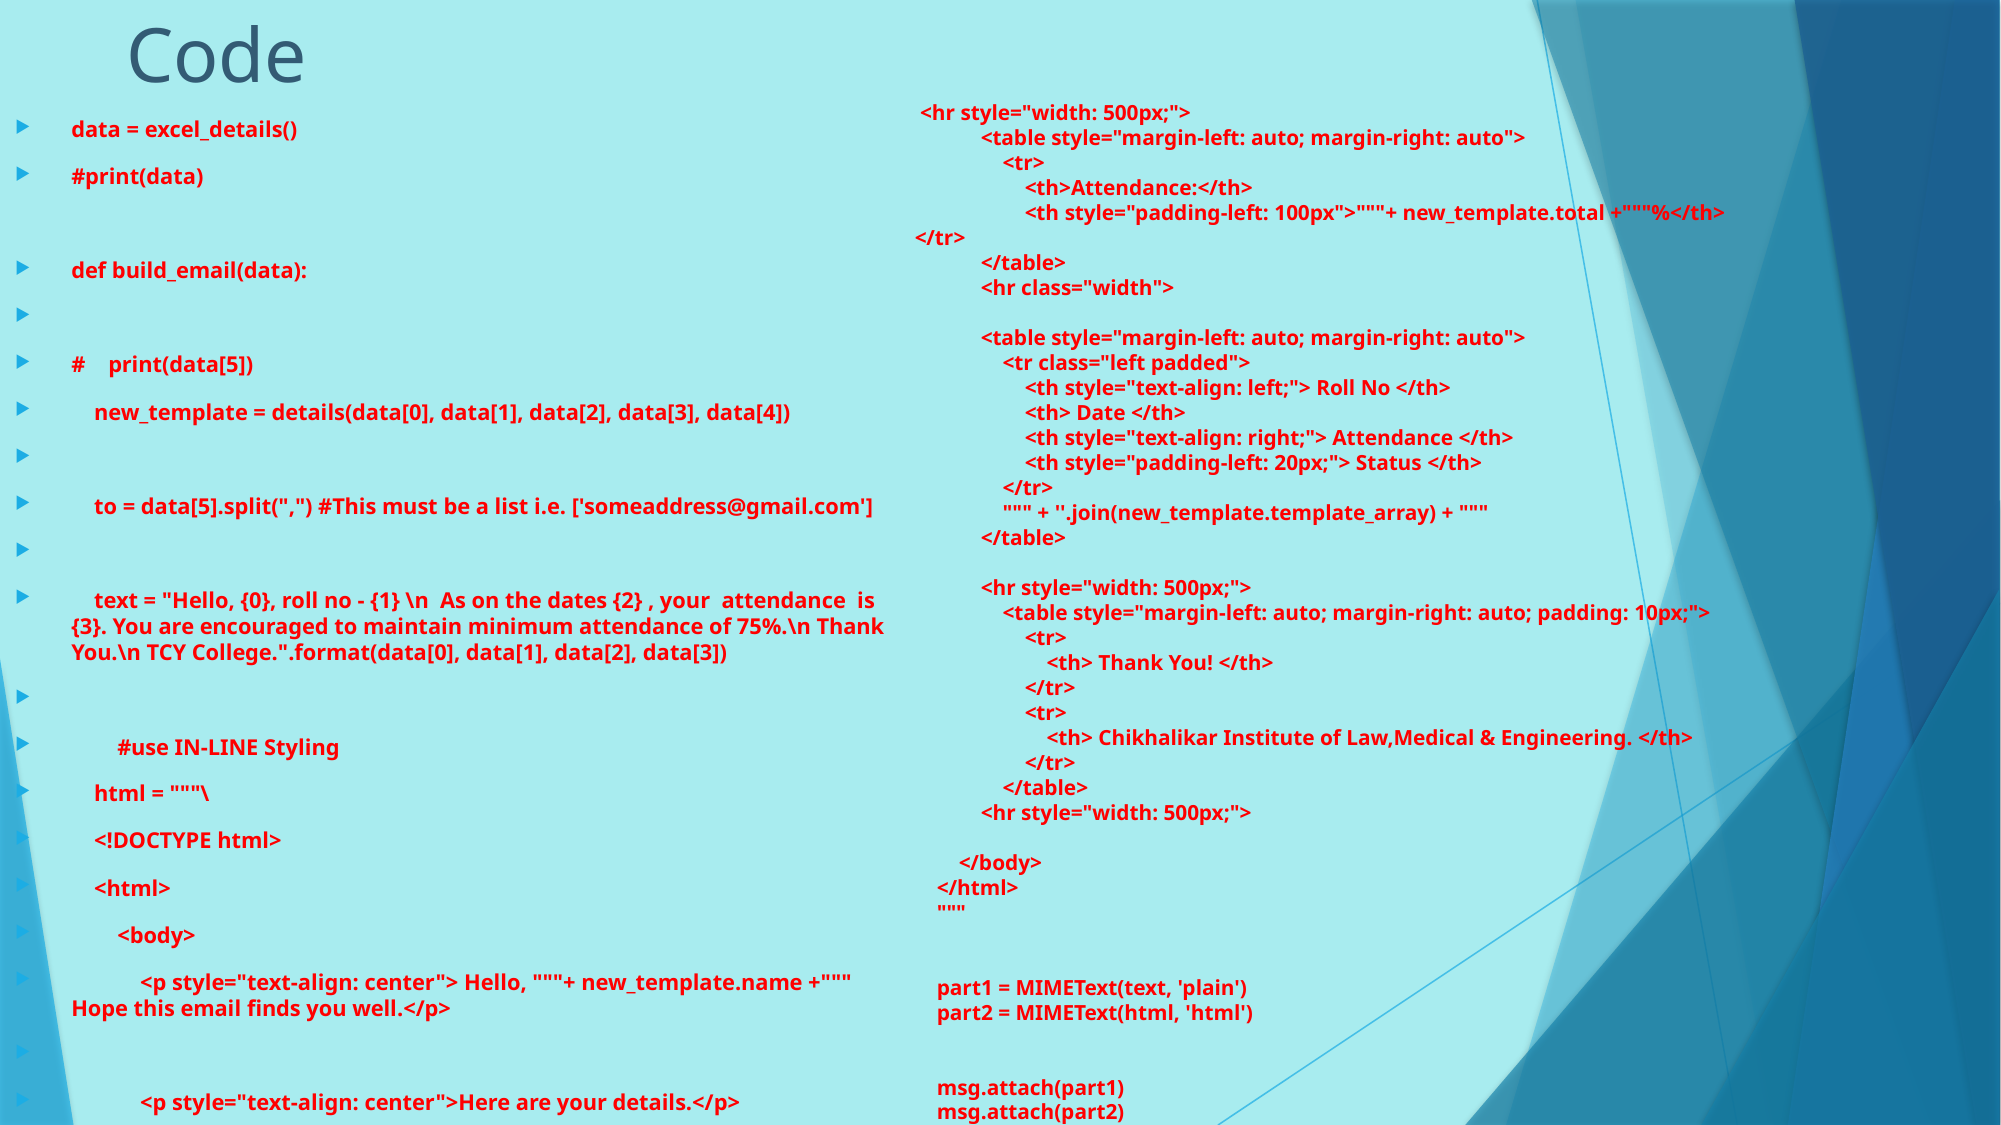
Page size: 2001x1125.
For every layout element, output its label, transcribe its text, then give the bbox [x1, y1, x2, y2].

title Code [111, 0, 1522, 108]
text_box <hr style="width: 500px;"> <table style="margin-left: auto; margin-right: auto"> <tr> <th>Attendance:</th> <th style="padding-left: 100px">"""+ new_template.total +"""%</th> </tr> </table> <hr class="width"> <table style="margin-left: auto; margin-right: auto"> <tr class="left padded"> <th style="text-align: left;"> Roll No </th> <th> Date </th> <th style="text-align: right;"> Attendance </th> <th style="padding-left: 20px;"> Status </th> </tr> """ + ''.join(new_template.template_array) + """ </table> <hr style="width: 500px;"> <table style="margin-left: auto; margin-right: auto; padding: 10px;"> <tr> <th> Thank You! </th> </tr> <tr> <th> Chikhalikar Institute of Law,Medical & Engineering. </th> </tr> </table> <hr style="width: 500px;"> </body> </html> """ part1 = MIMEText(text, 'plain') part2 = MIMEText(html, 'html') msg.attach(part1) msg.attach(part2) send_email(to, msg, new_template) [900, 92, 1824, 1125]
list data = excel_details() #print(data) def build_email(data): # print(data[5]) new_template = details(data[0], data[1], data[2], data[3], data[4]) to = data[5].split(",") #This must be a list i.e. ['someaddress@gmail.com'] text = "Hello, {0}, roll no - {1} \n As on the dates {2} , your attendance is {3}. You are encouraged to maintain minimum attendance of 75%.\n Thank You.\n TCY College.".format(data[0], data[1], data[2], data[3]) #use IN-LINE Styling html = """\ <!DOCTYPE html> <html> <body> <p style="text-align: center"> Hello, """+ new_template.name +""" Hope this email finds you well.</p> <p style="text-align: center">Here are your details.</p> [0, 108, 900, 1125]
